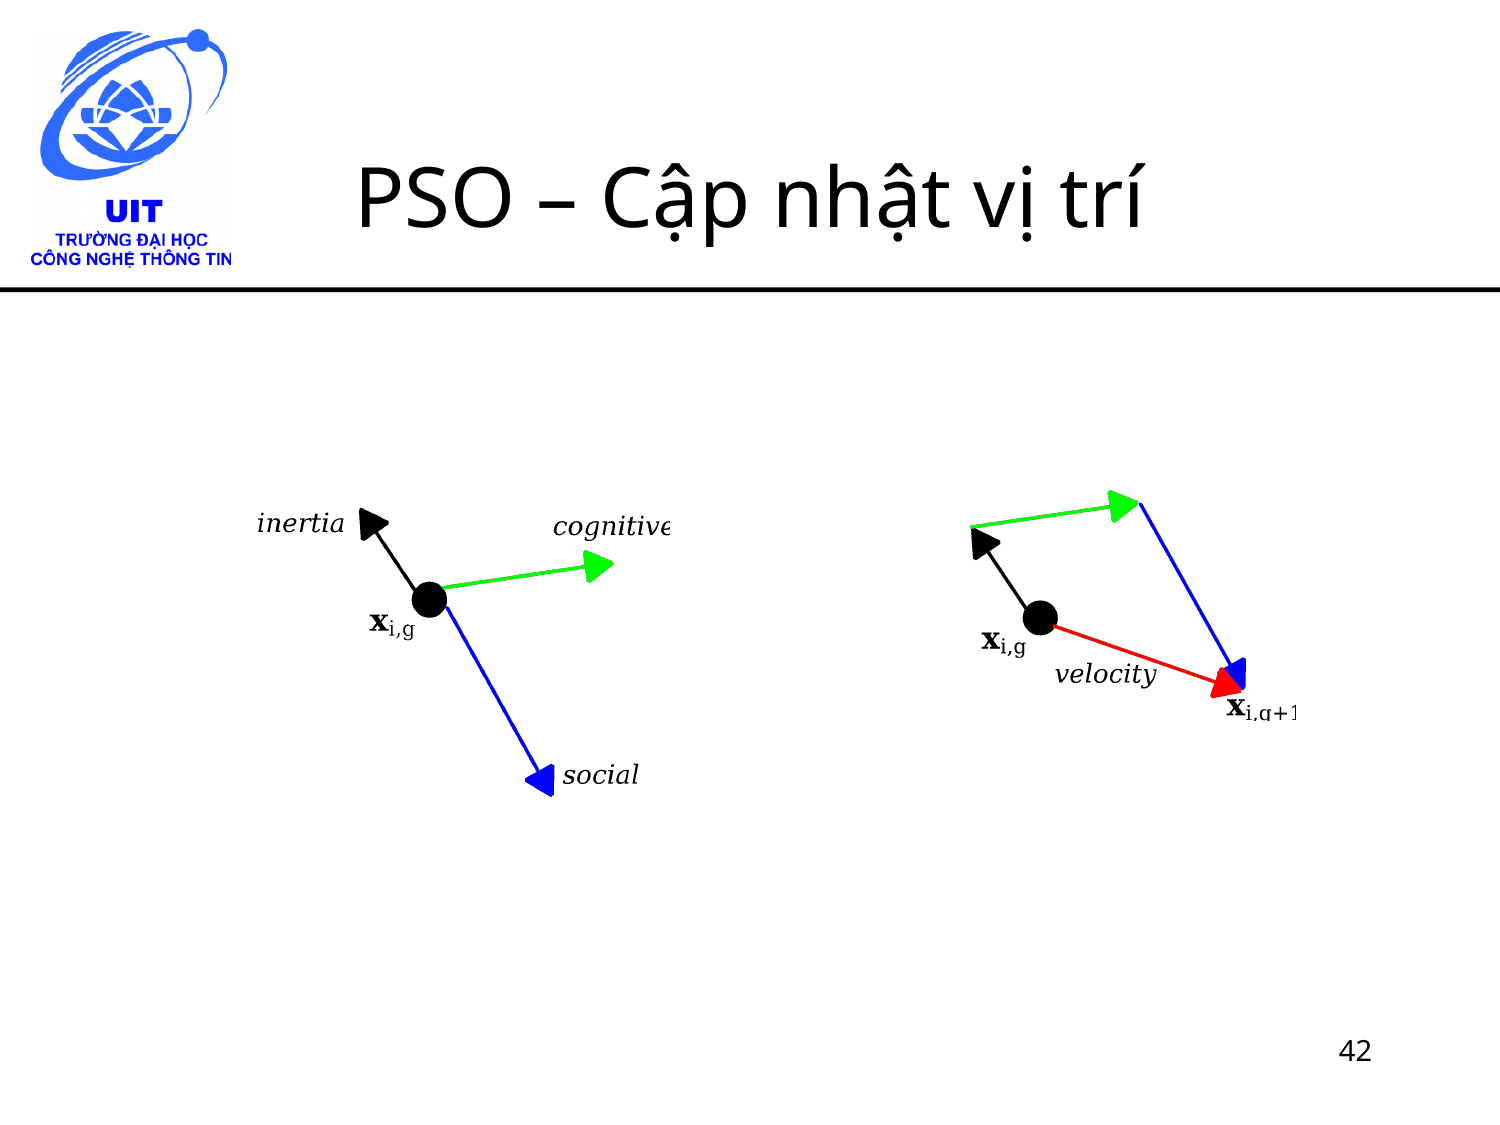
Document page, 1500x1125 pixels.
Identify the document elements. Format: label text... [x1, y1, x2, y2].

picture [970, 489, 1296, 721]
slide_number ‹#› [1074, 1025, 1388, 1100]
title PSO – Cập nhật vị trí [112, 99, 1388, 288]
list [258, 508, 670, 797]
picture [31, 29, 231, 268]
